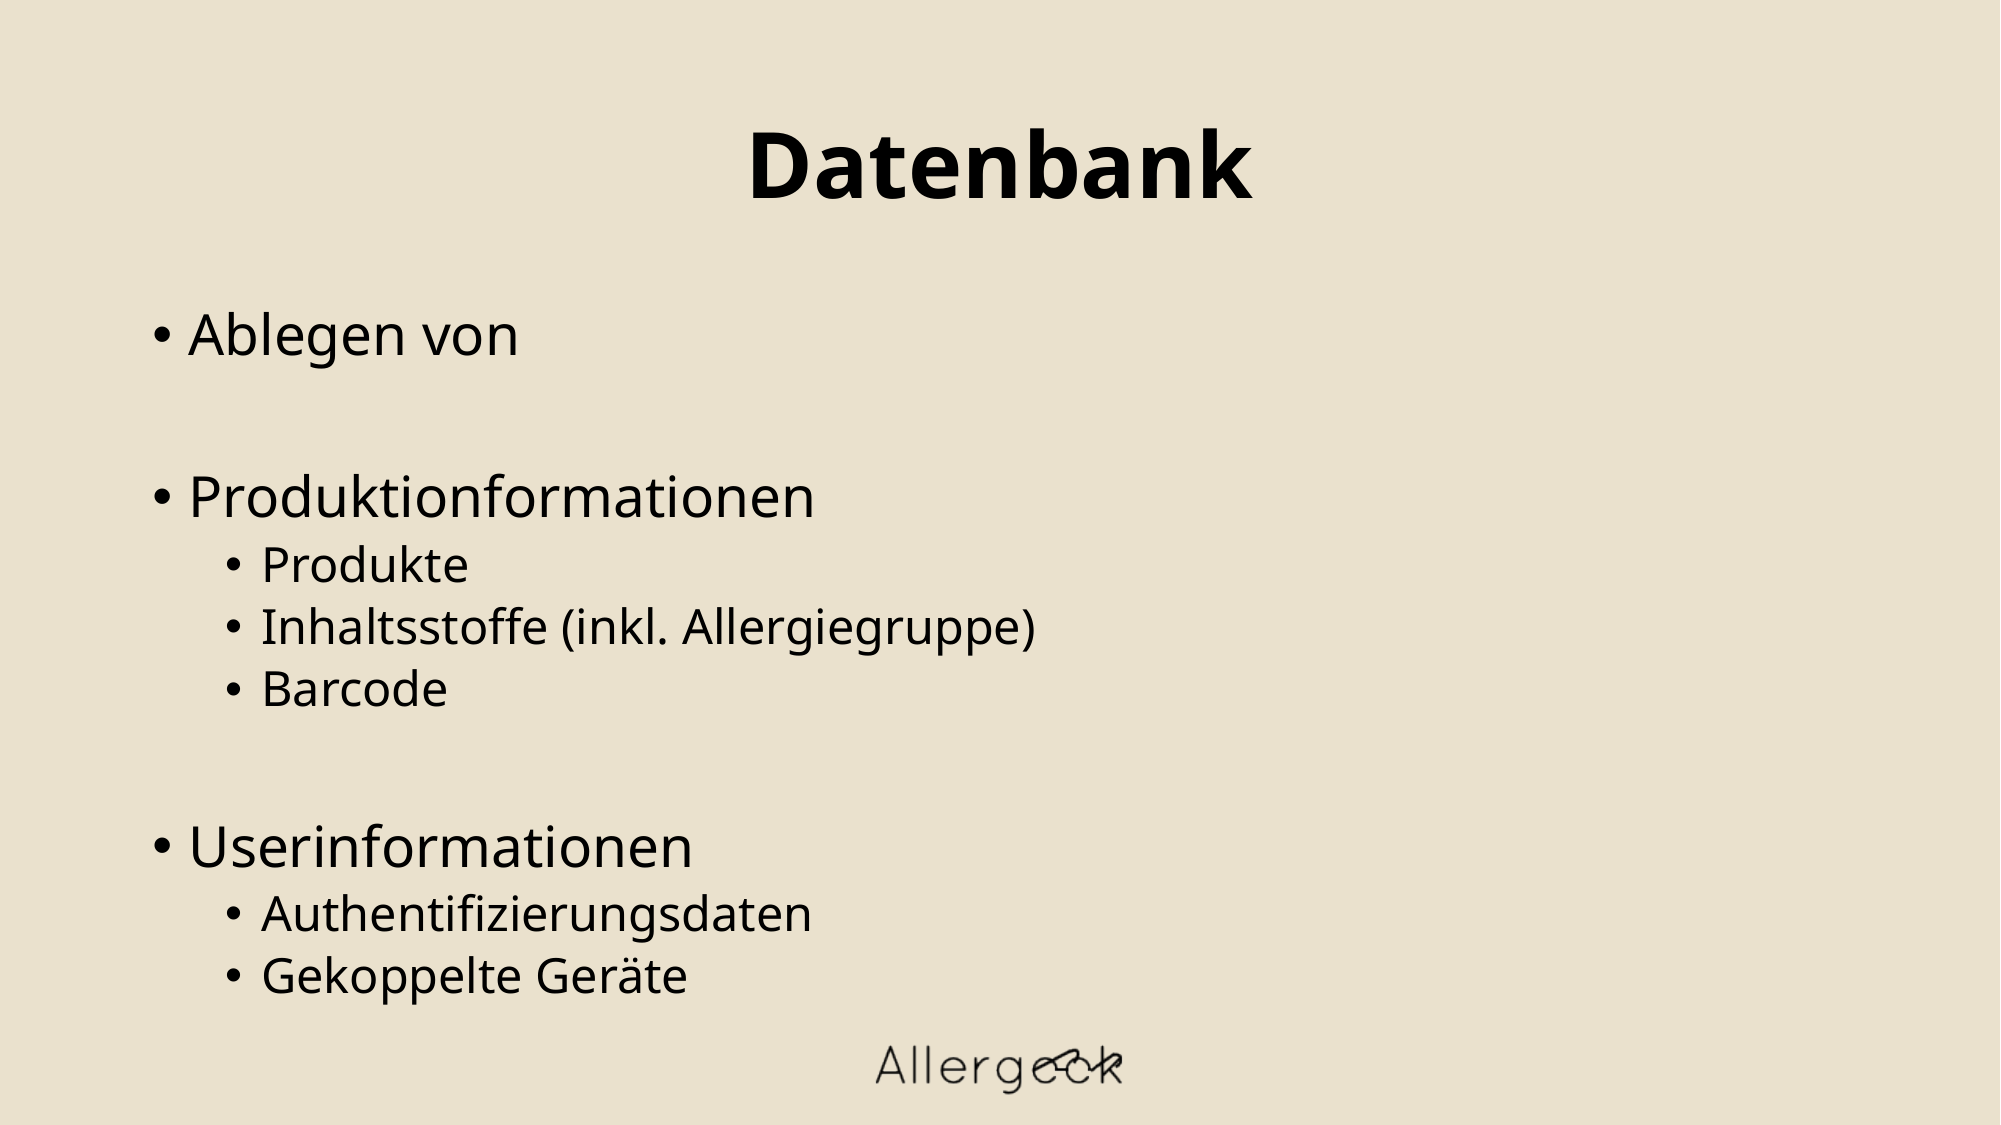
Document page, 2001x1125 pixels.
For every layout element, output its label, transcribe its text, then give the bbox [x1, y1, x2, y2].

list Ablegen von Produktionformationen Produkte Inhaltsstoffe (inkl. Allergiegruppe) Barcode Userinformationen Authentifizierungsdaten Gekoppelte Geräte [137, 299, 1863, 1014]
picture [843, 1024, 1157, 1103]
title Datenbank [137, 59, 1863, 278]
